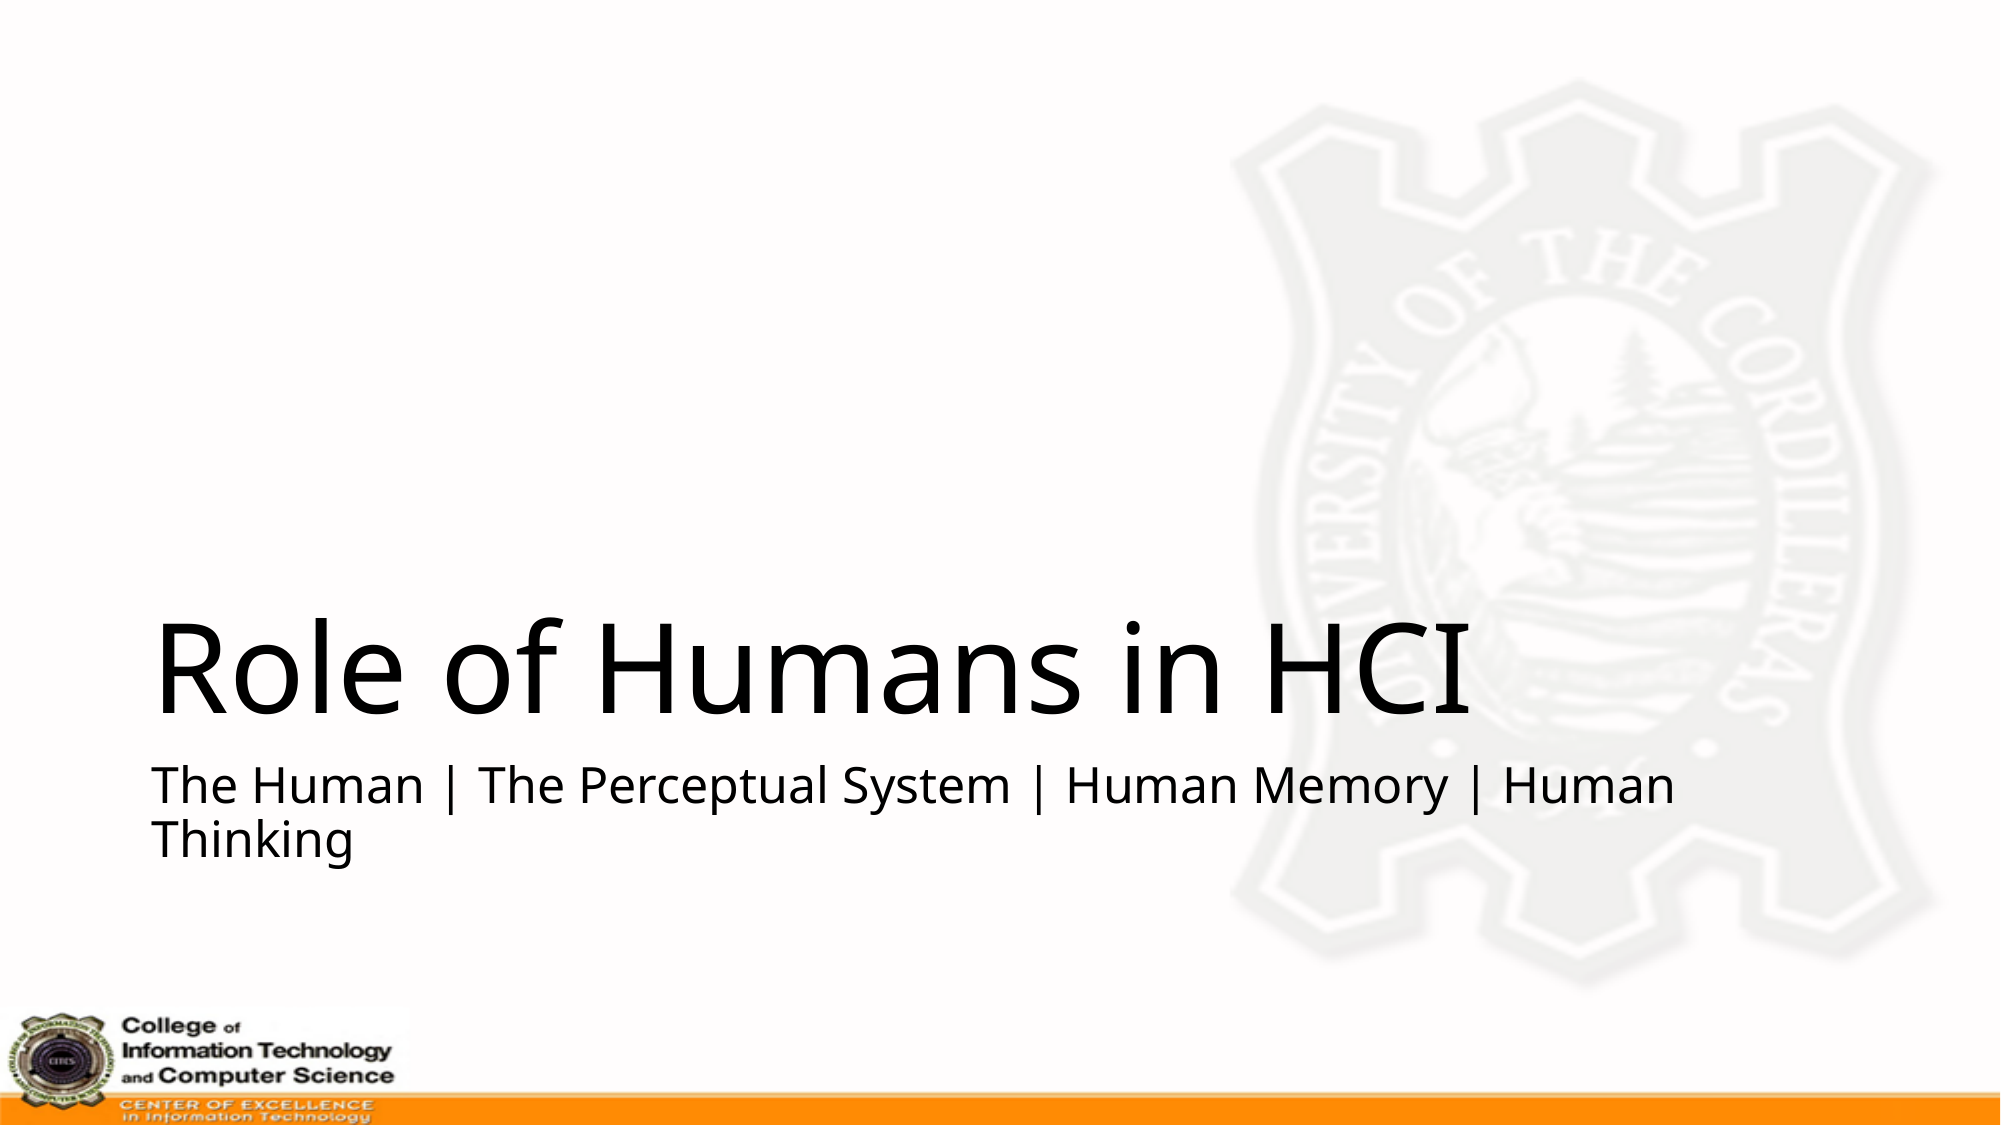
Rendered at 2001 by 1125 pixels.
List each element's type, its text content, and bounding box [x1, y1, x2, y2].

list The Human | The Perceptual System | Human Memory | Human Thinking [136, 752, 1862, 999]
picture [0, 0, 2001, 1125]
title Role of Humans in HCI [136, 280, 1862, 749]
